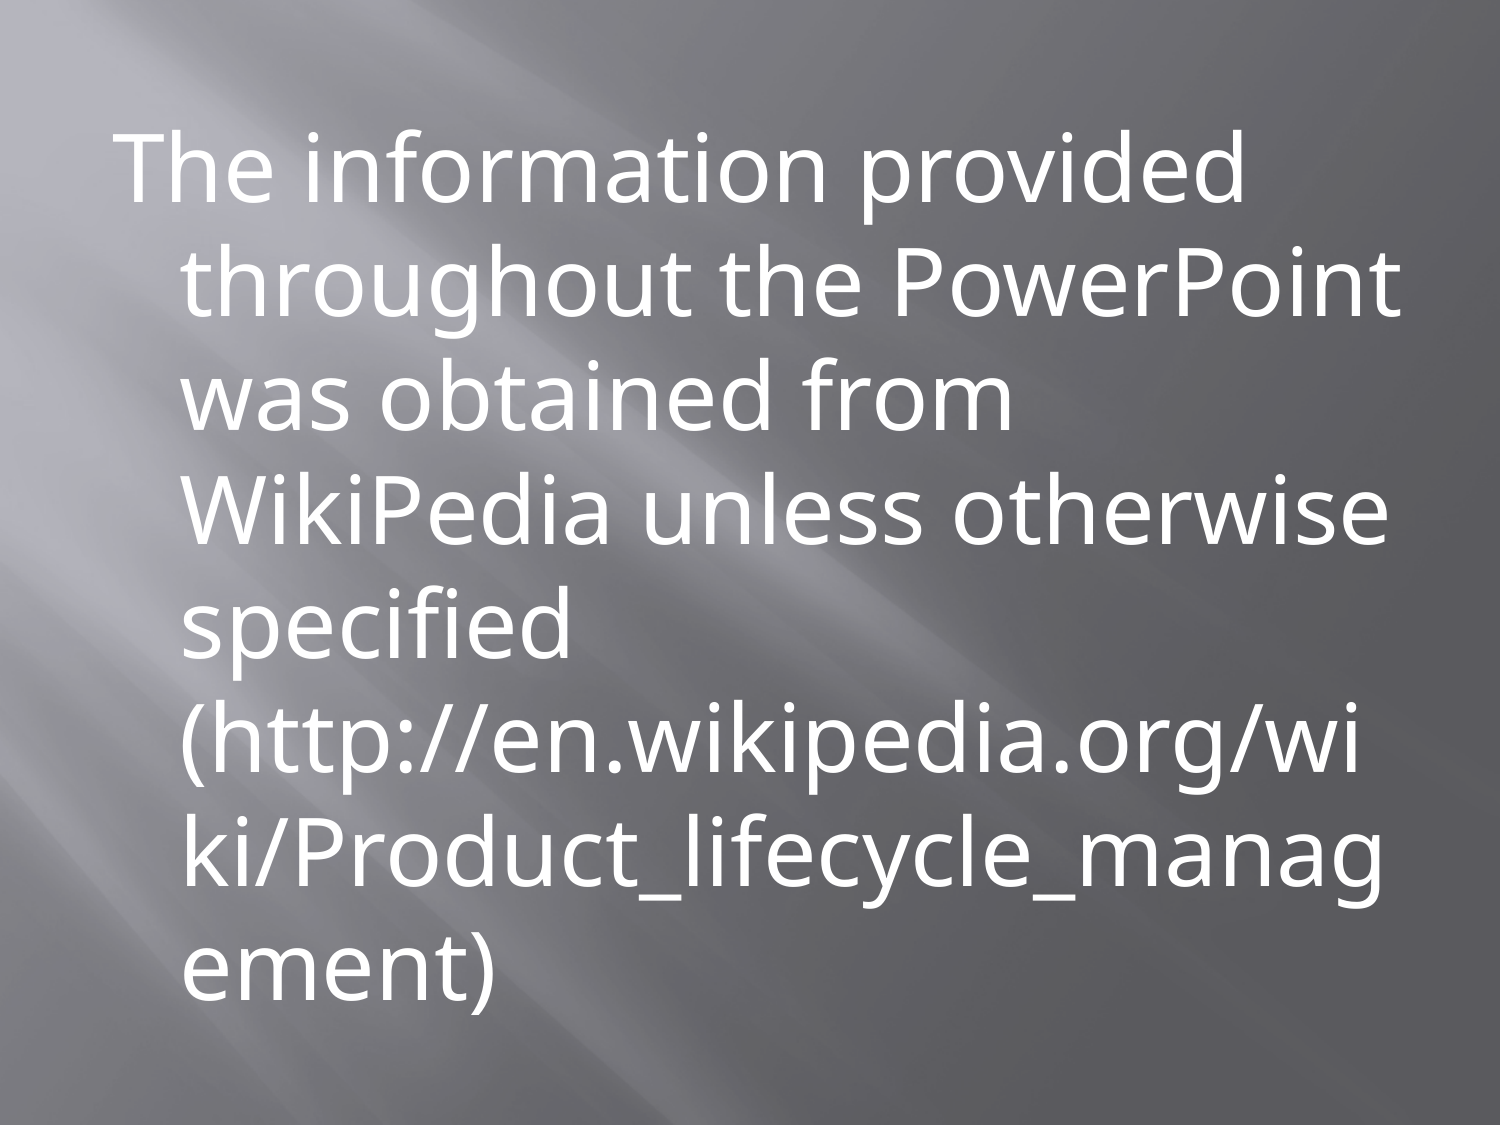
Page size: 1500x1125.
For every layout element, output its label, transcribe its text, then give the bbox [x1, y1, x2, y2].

list The information provided throughout the PowerPoint was obtained from WikiPedia unless otherwise specified (http://en.wikipedia.org/wiki/Product_lifecycle_management) [75, 99, 1425, 1035]
